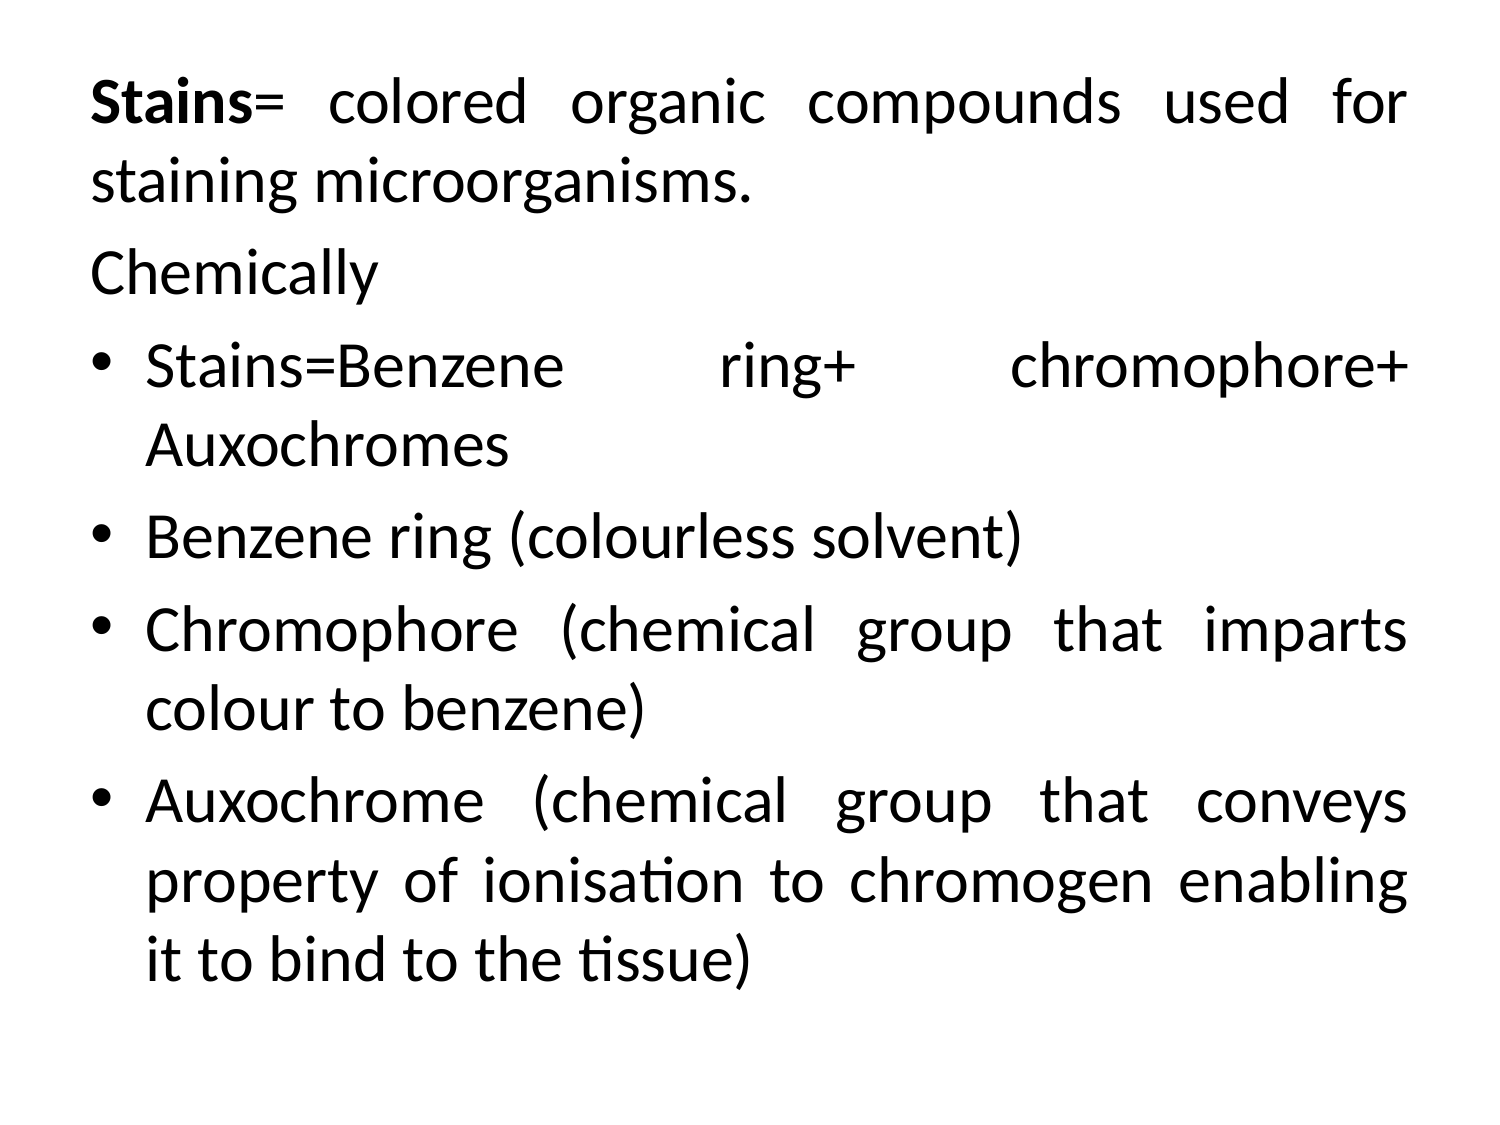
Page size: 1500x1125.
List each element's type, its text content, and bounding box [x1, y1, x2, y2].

list Stains= colored organic compounds used for staining microorganisms. Chemically Stains=Benzene ring+ chromophore+ Auxochromes Benzene ring (colourless solvent) Chromophore (chemical group that imparts colour to benzene) Auxochrome (chemical group that conveys property of ionisation to chromogen enabling it to bind to the tissue) [75, 50, 1425, 1005]
